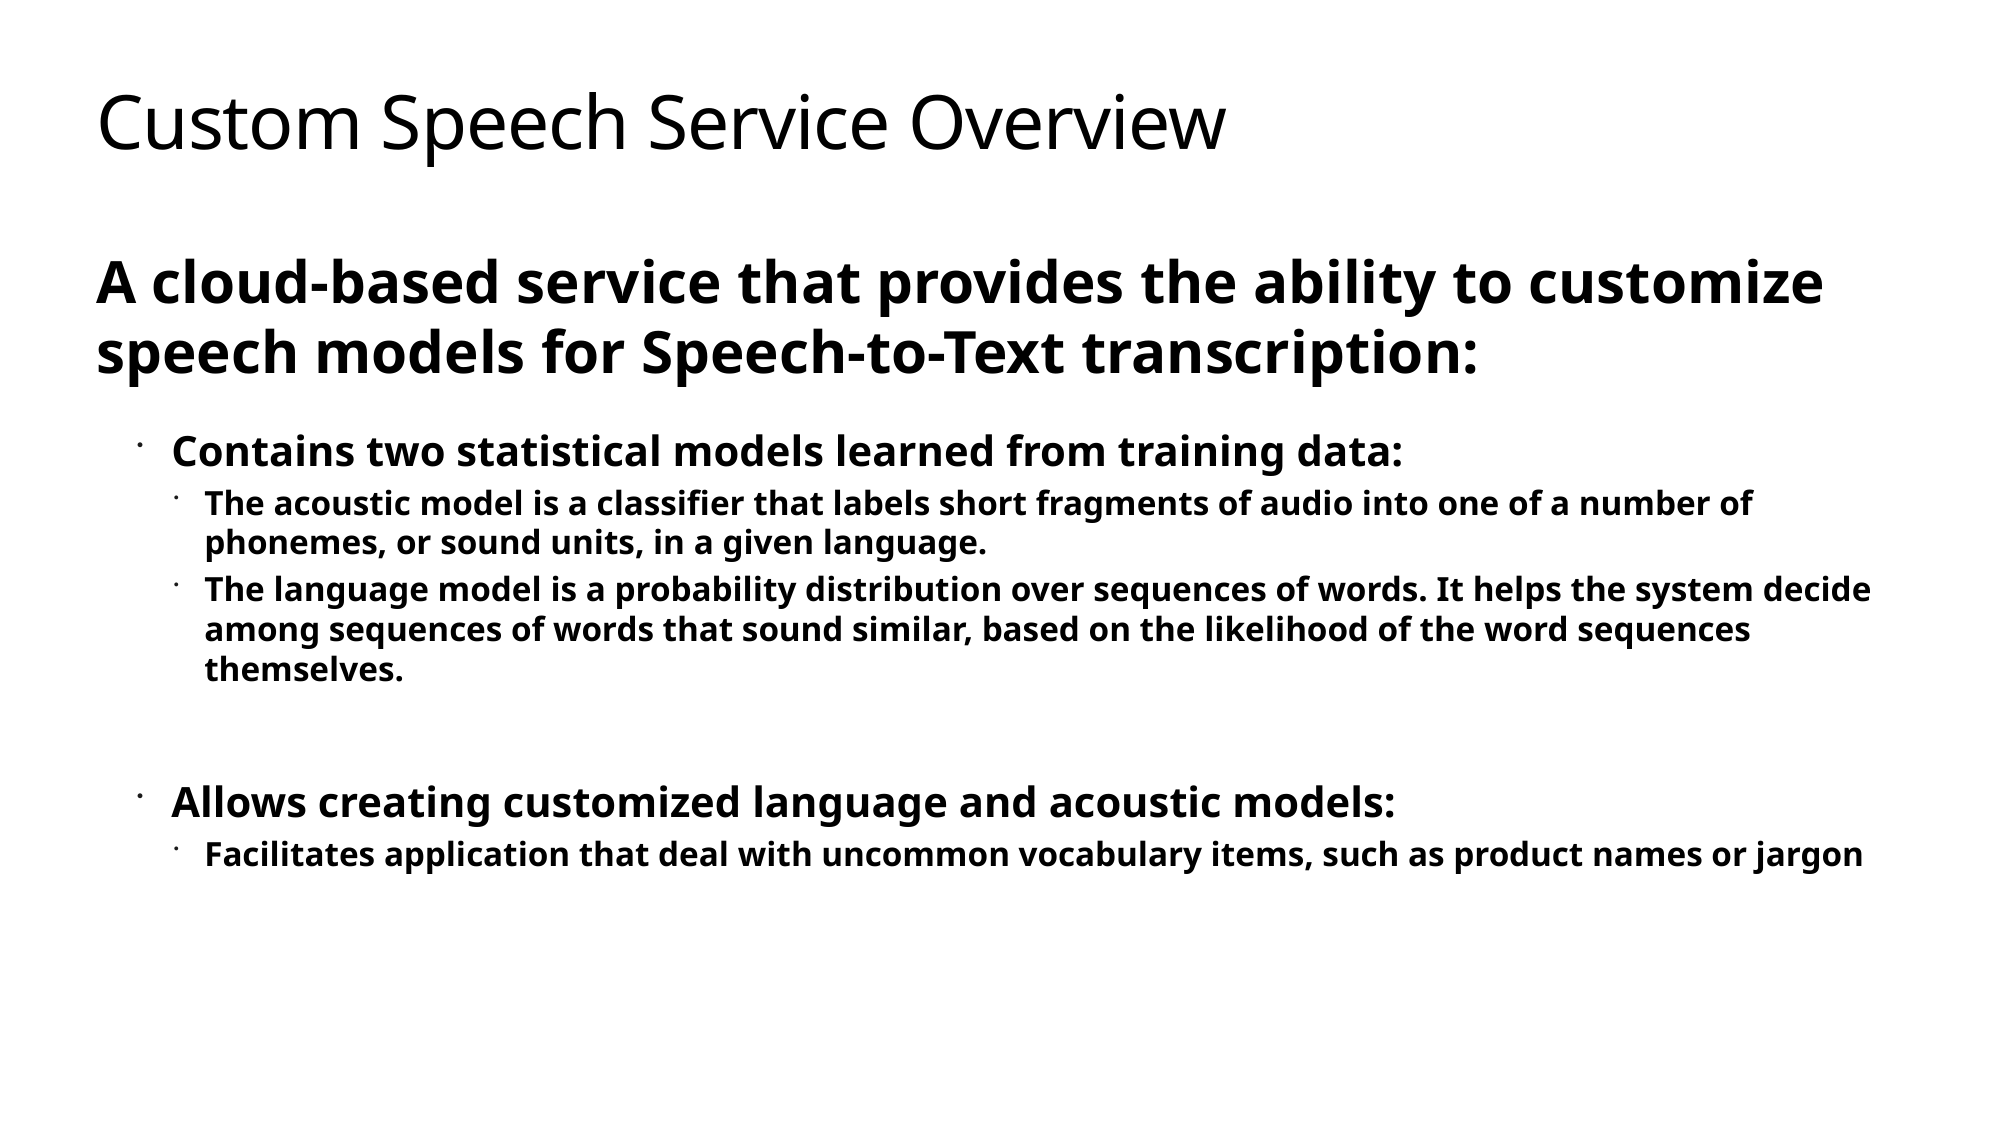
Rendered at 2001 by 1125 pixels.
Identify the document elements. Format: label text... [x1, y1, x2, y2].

list A cloud-based service that provides the ability to customize speech models for Speech-to-Text transcription: Contains two statistical models learned from training data: The acoustic model is a classifier that labels short fragments of audio into one of a number of phonemes, or sound units, in a given language. The language model is a probability distribution over sequences of words. It helps the system decide among sequences of words that sound similar, based on the likelihood of the word sequences themselves. Allows creating customized language and acoustic models: Facilitates application that deal with uncommon vocabulary items, such as product names or jargon [96, 244, 1904, 949]
title Custom Speech Service Overview [96, 75, 1904, 166]
